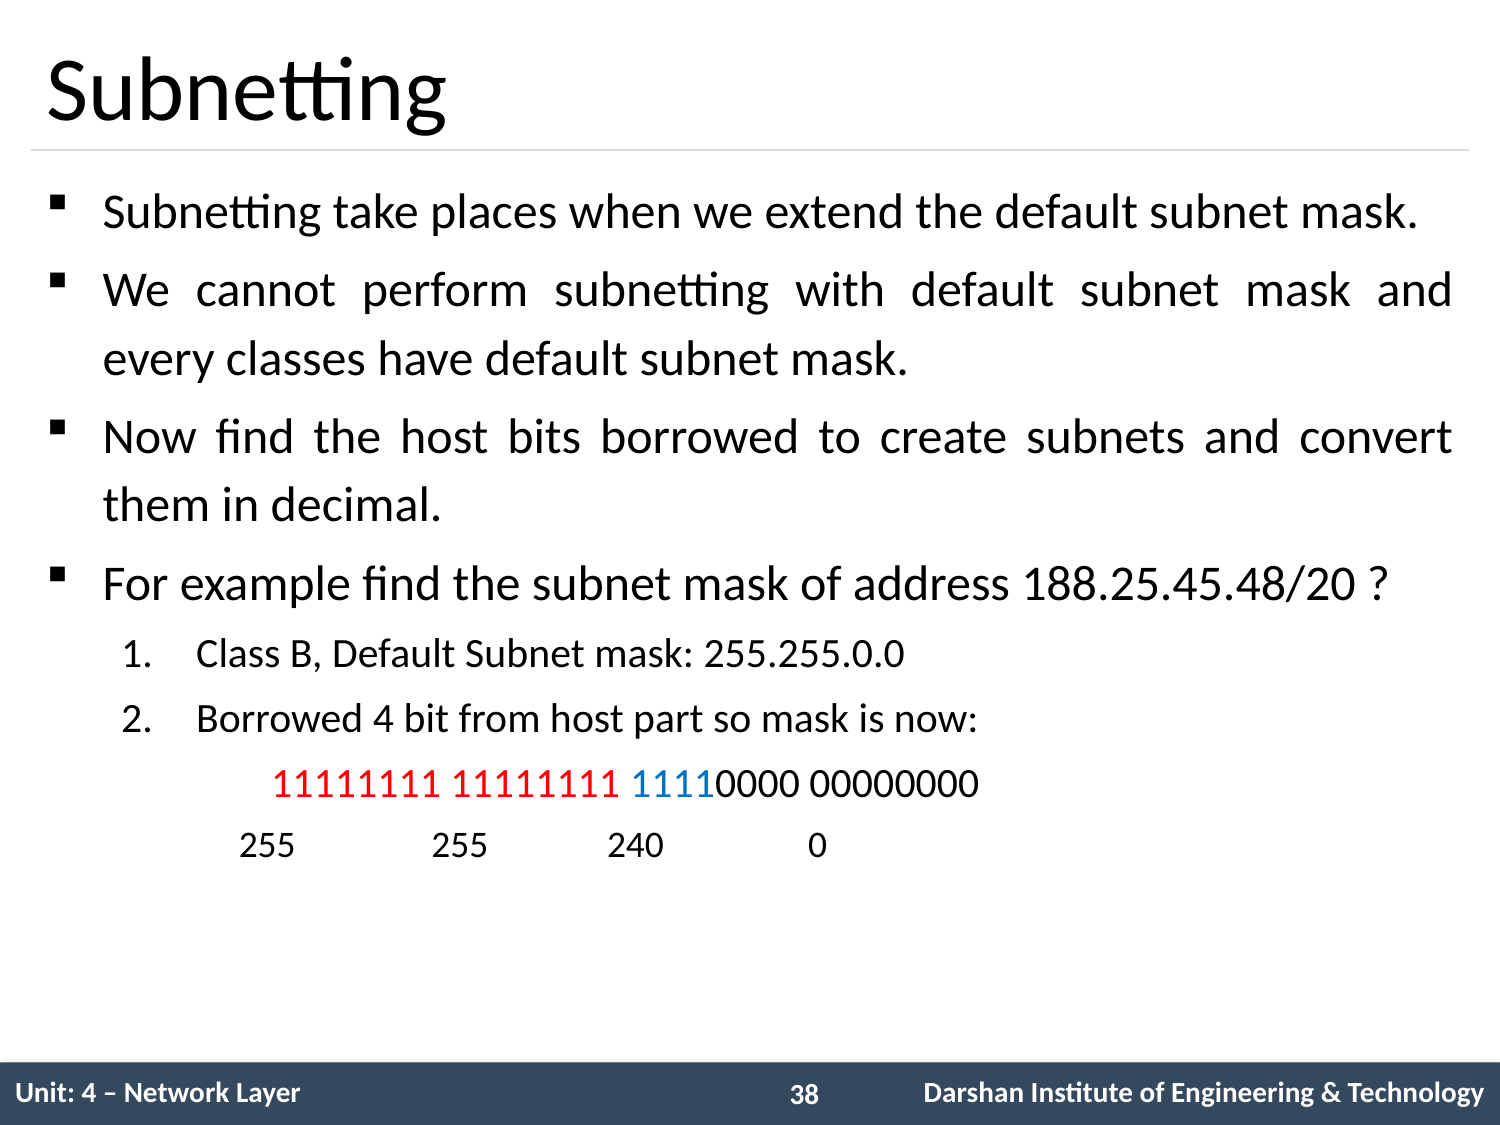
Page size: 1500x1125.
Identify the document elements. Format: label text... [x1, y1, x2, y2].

title Subnetting [31, 17, 1469, 150]
list Subnetting take places when we extend the default subnet mask. We cannot perform subnetting with default subnet mask and every classes have default subnet mask. Now find the host bits borrowed to create subnets and convert them in decimal. For example find the subnet mask of address 188.25.45.48/20 ? Class B, Default Subnet mask: 255.255.0.0 Borrowed 4 bit from host part so mask is now: 11111111 11111111 11110000 00000000 255 255 240 0 [31, 162, 1469, 1038]
